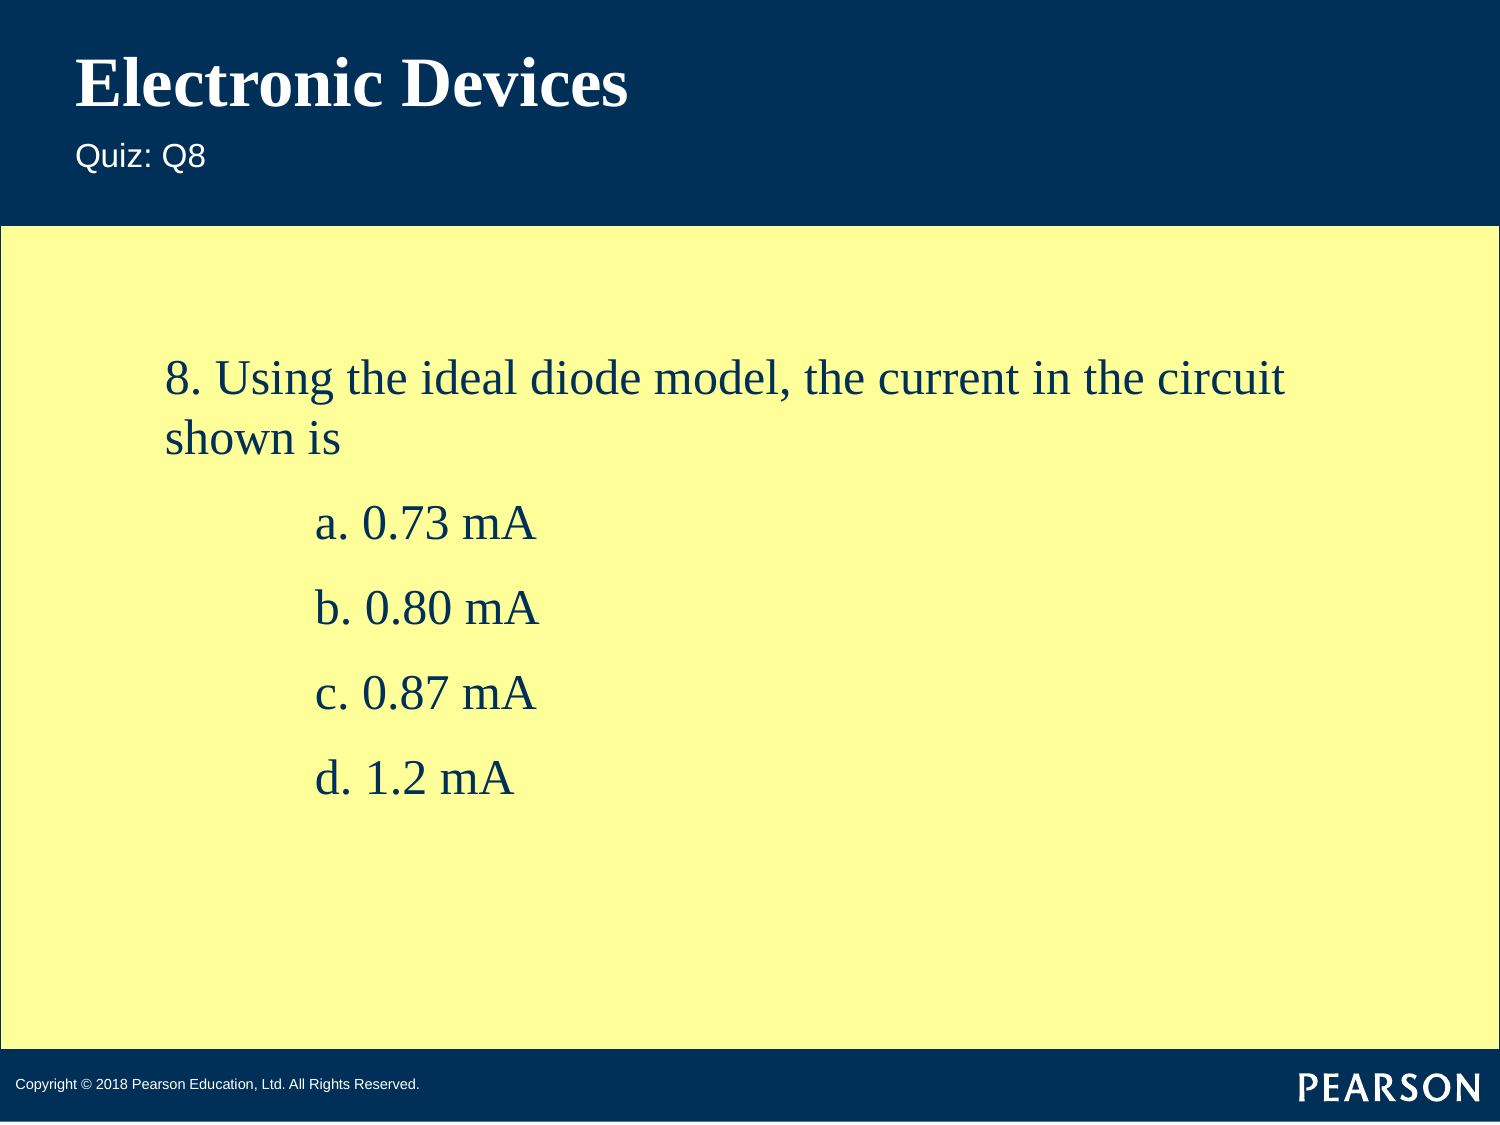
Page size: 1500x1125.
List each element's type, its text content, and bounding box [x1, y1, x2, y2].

text_box 8. Using the ideal diode model, the current in the circuit shown is a. 0.73 mA b. 0.80 mA c. 0.87 mA d. 1.2 mA [149, 337, 1350, 813]
title Electronic Devices [75, 35, 1425, 133]
text_box [0, 224, 1500, 1050]
list Quiz: Q8 [75, 133, 1425, 200]
